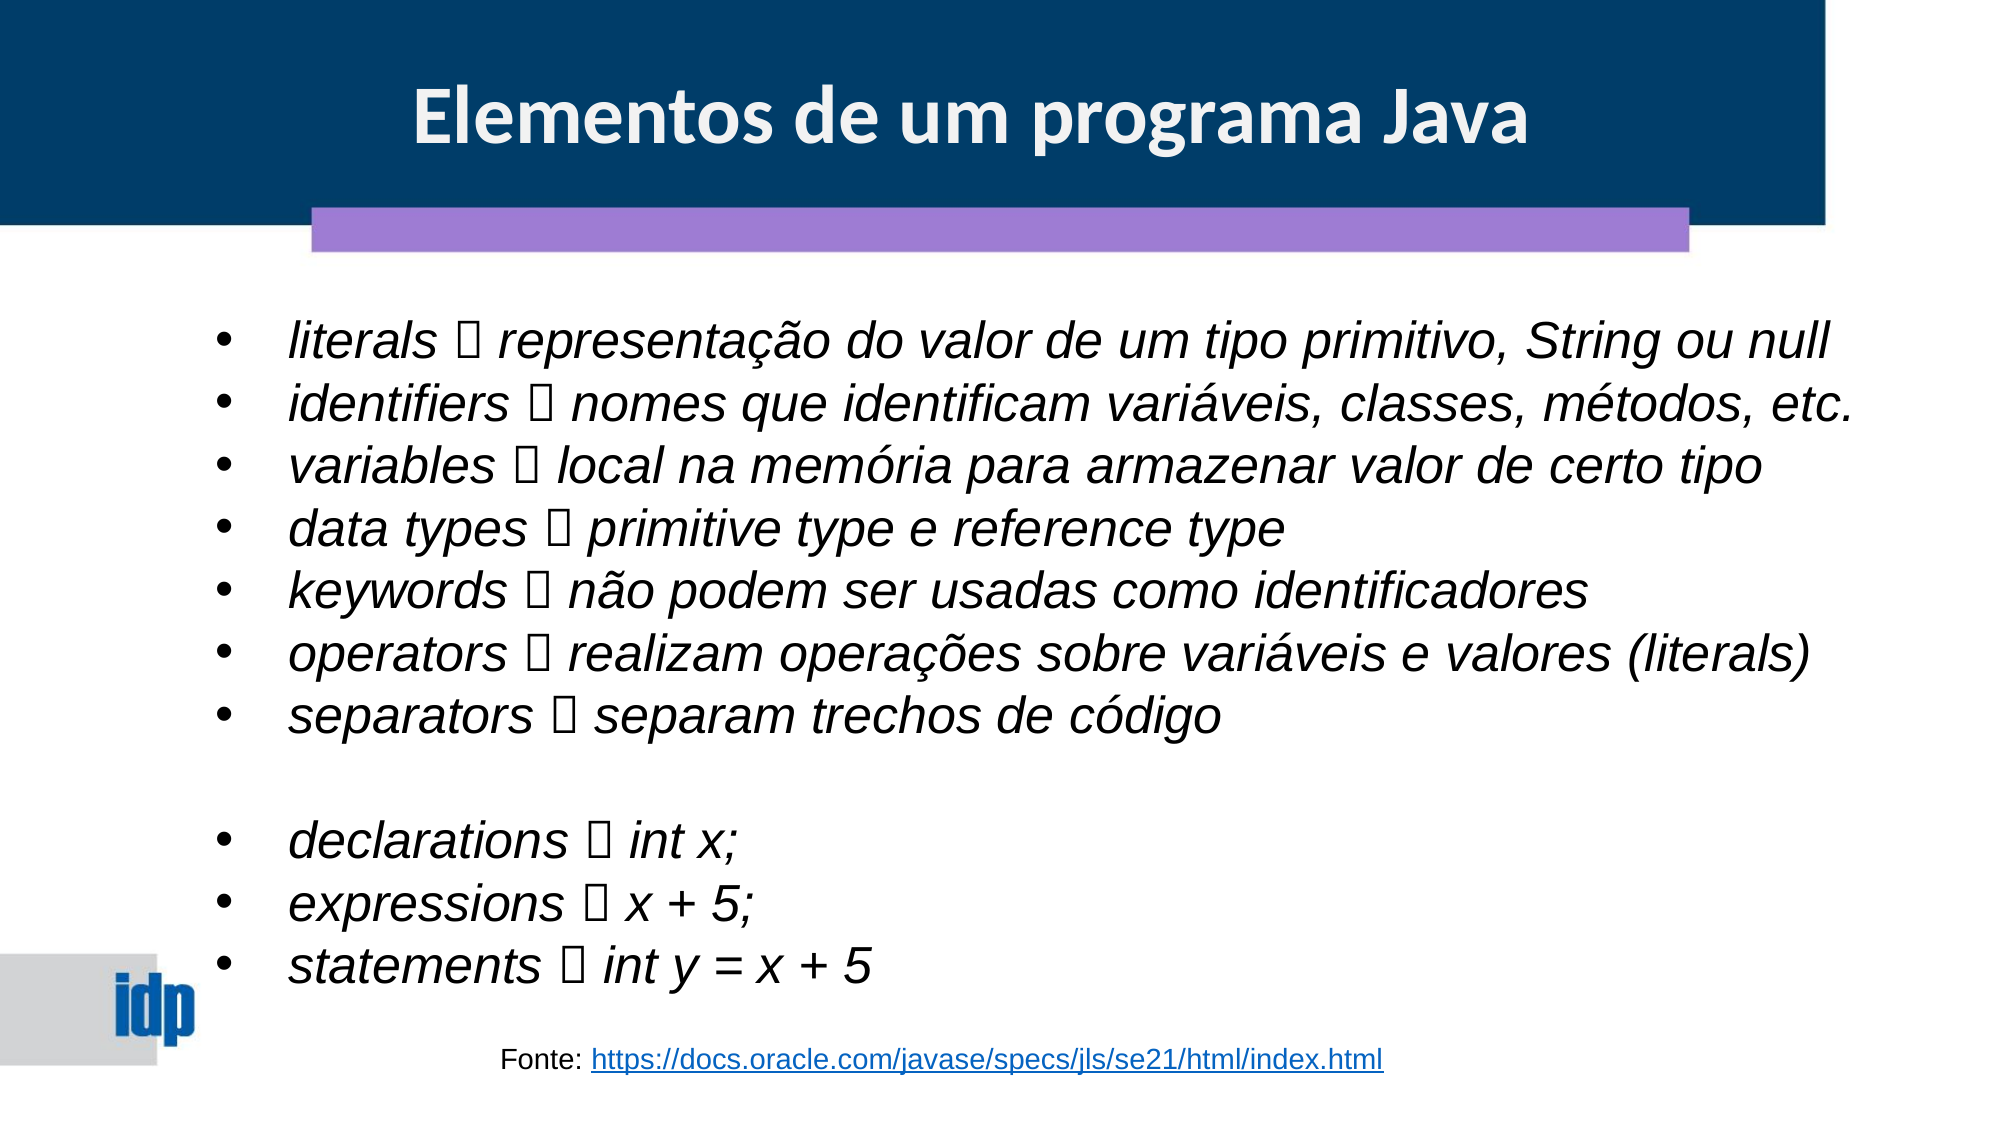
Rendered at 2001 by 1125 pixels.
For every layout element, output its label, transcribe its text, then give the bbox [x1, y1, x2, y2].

text_box literals  representação do valor de um tipo primitivo, String ou null identifiers  nomes que identificam variáveis, classes, métodos, etc. variables  local na memória para armazenar valor de certo tipo data types  primitive type e reference type keywords  não podem ser usadas como identificadores operators  realizam operações sobre variáveis e valores (literals) separators  separam trechos de código declarations  int x; expressions  x + 5; statements  int y = x + 5 [199, 299, 1904, 1014]
text_box Elementos de um programa Java [320, 53, 1624, 169]
text_box Fonte: https://docs.oracle.com/javase/specs/jls/se21/html/index.html [485, 1032, 1408, 1083]
picture [0, 0, 2001, 1125]
